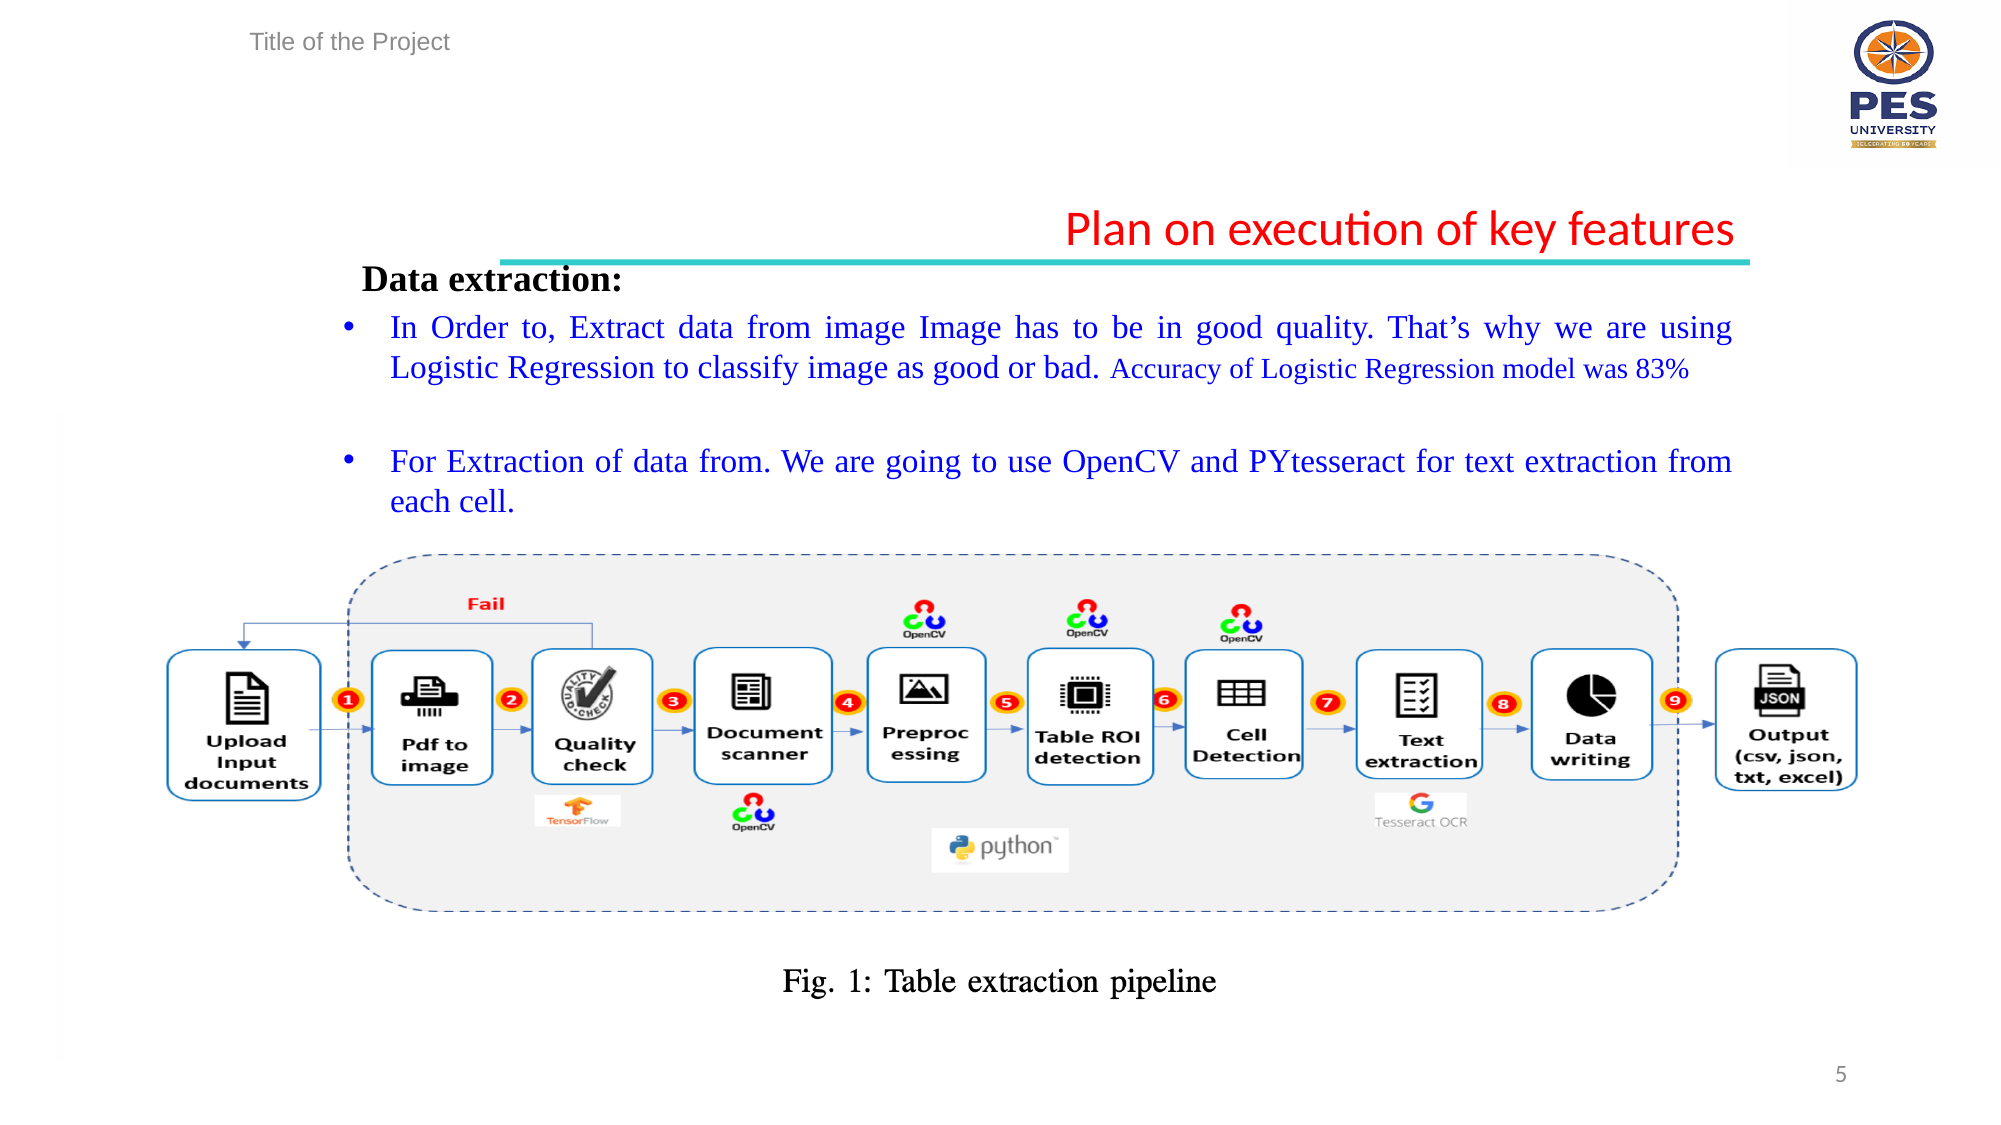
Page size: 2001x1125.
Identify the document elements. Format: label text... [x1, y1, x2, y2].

slide_number 5 [1412, 1060, 1863, 1103]
text_box Title of the Project [12, 10, 688, 71]
text_box Plan on execution of key features [474, 187, 1750, 264]
picture [57, 414, 1896, 1060]
text_box Data extraction: In Order to, Extract data from image Image has to be in good quality. That’s why we are using Logistic Regression to classify image as good or bad. Accuracy of Logistic Regression model was 83% For Extraction of data from. We are going to use OpenCV and PYtesseract for text extraction from each cell. [271, 280, 1750, 414]
picture [1787, 0, 2000, 169]
